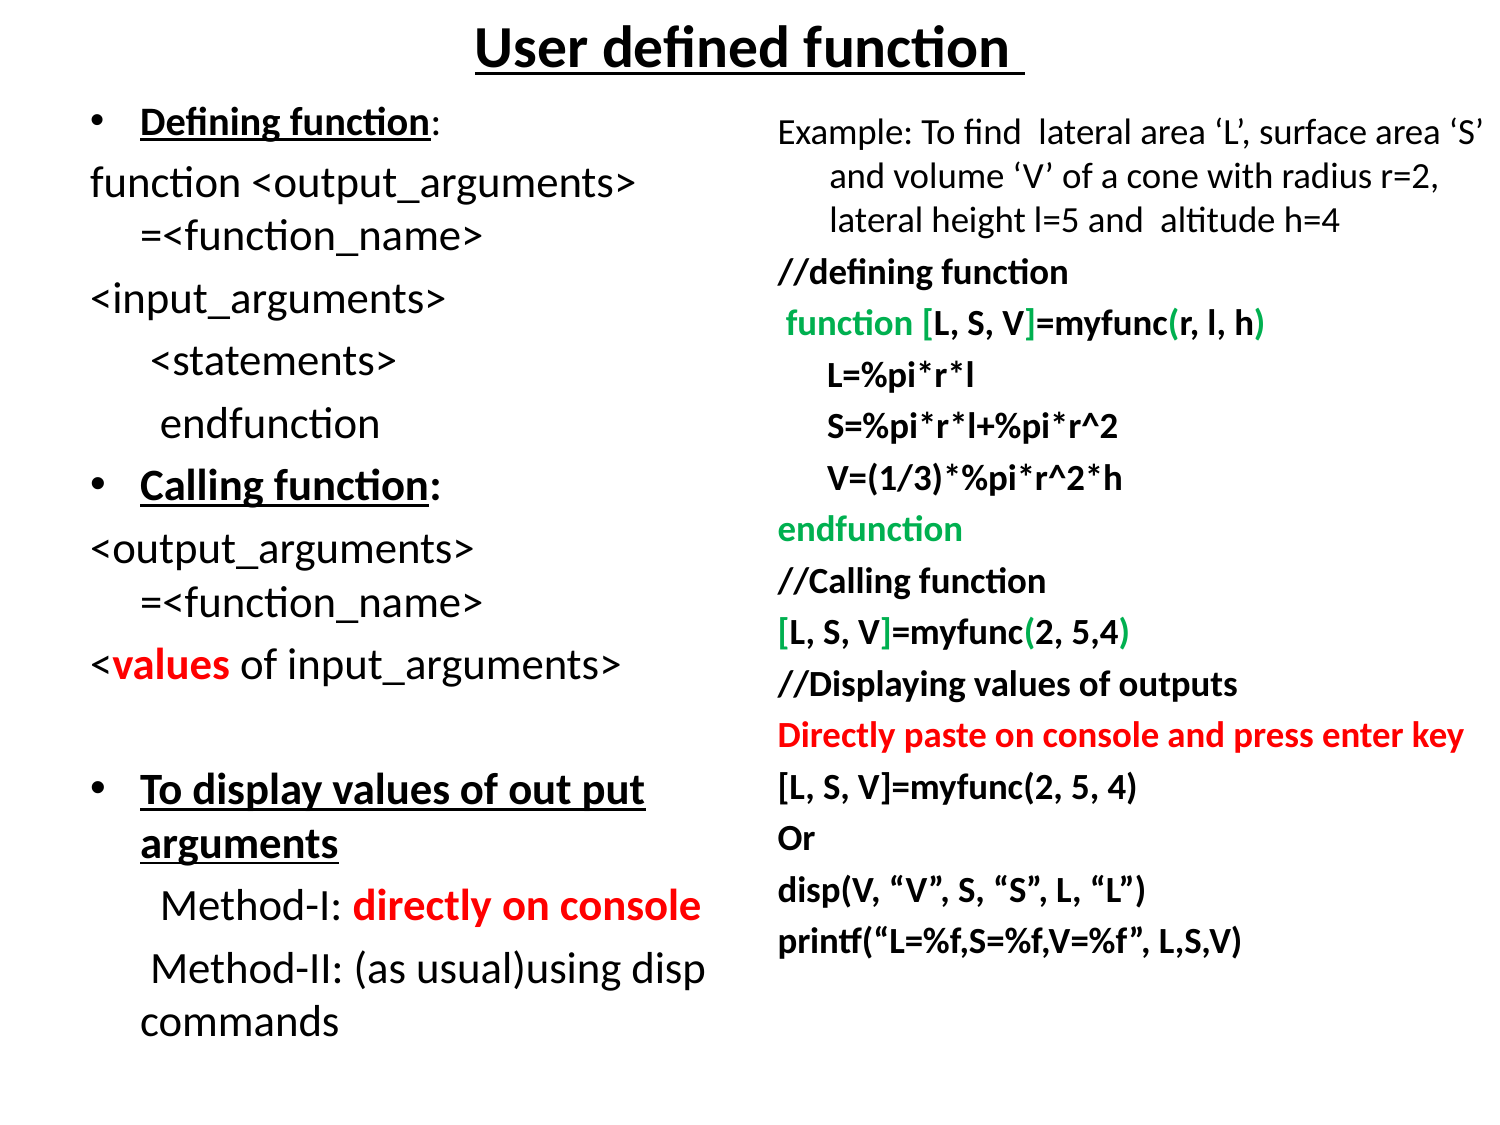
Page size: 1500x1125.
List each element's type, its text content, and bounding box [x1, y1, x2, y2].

list Defining function: function <output_arguments> =<function_name> <input_arguments> <statements> endfunction Calling function: <output_arguments> =<function_name> <values of input_arguments> To display values of out put arguments Method-I: directly on console Method-II: (as usual)using disp commands [75, 87, 738, 1063]
list Example: To find lateral area ‘L’, surface area ‘S’ and volume ‘V’ of a cone with radius r=2, lateral height l=5 and altitude h=4 //defining function function [L, S, V]=myfunc(r, l, h) L=%pi*r*l S=%pi*r*l+%pi*r^2 V=(1/3)*%pi*r^2*h endfunction //Calling function [L, S, V]=myfunc(2, 5,4) //Displaying values of outputs Directly paste on console and press enter key [L, S, V]=myfunc(2, 5, 4) Or disp(V, “V”, S, “S”, L, “L”) printf(“L=%f,S=%f,V=%f”, L,S,V) [762, 99, 1500, 1005]
title User defined function [75, 0, 1425, 88]
